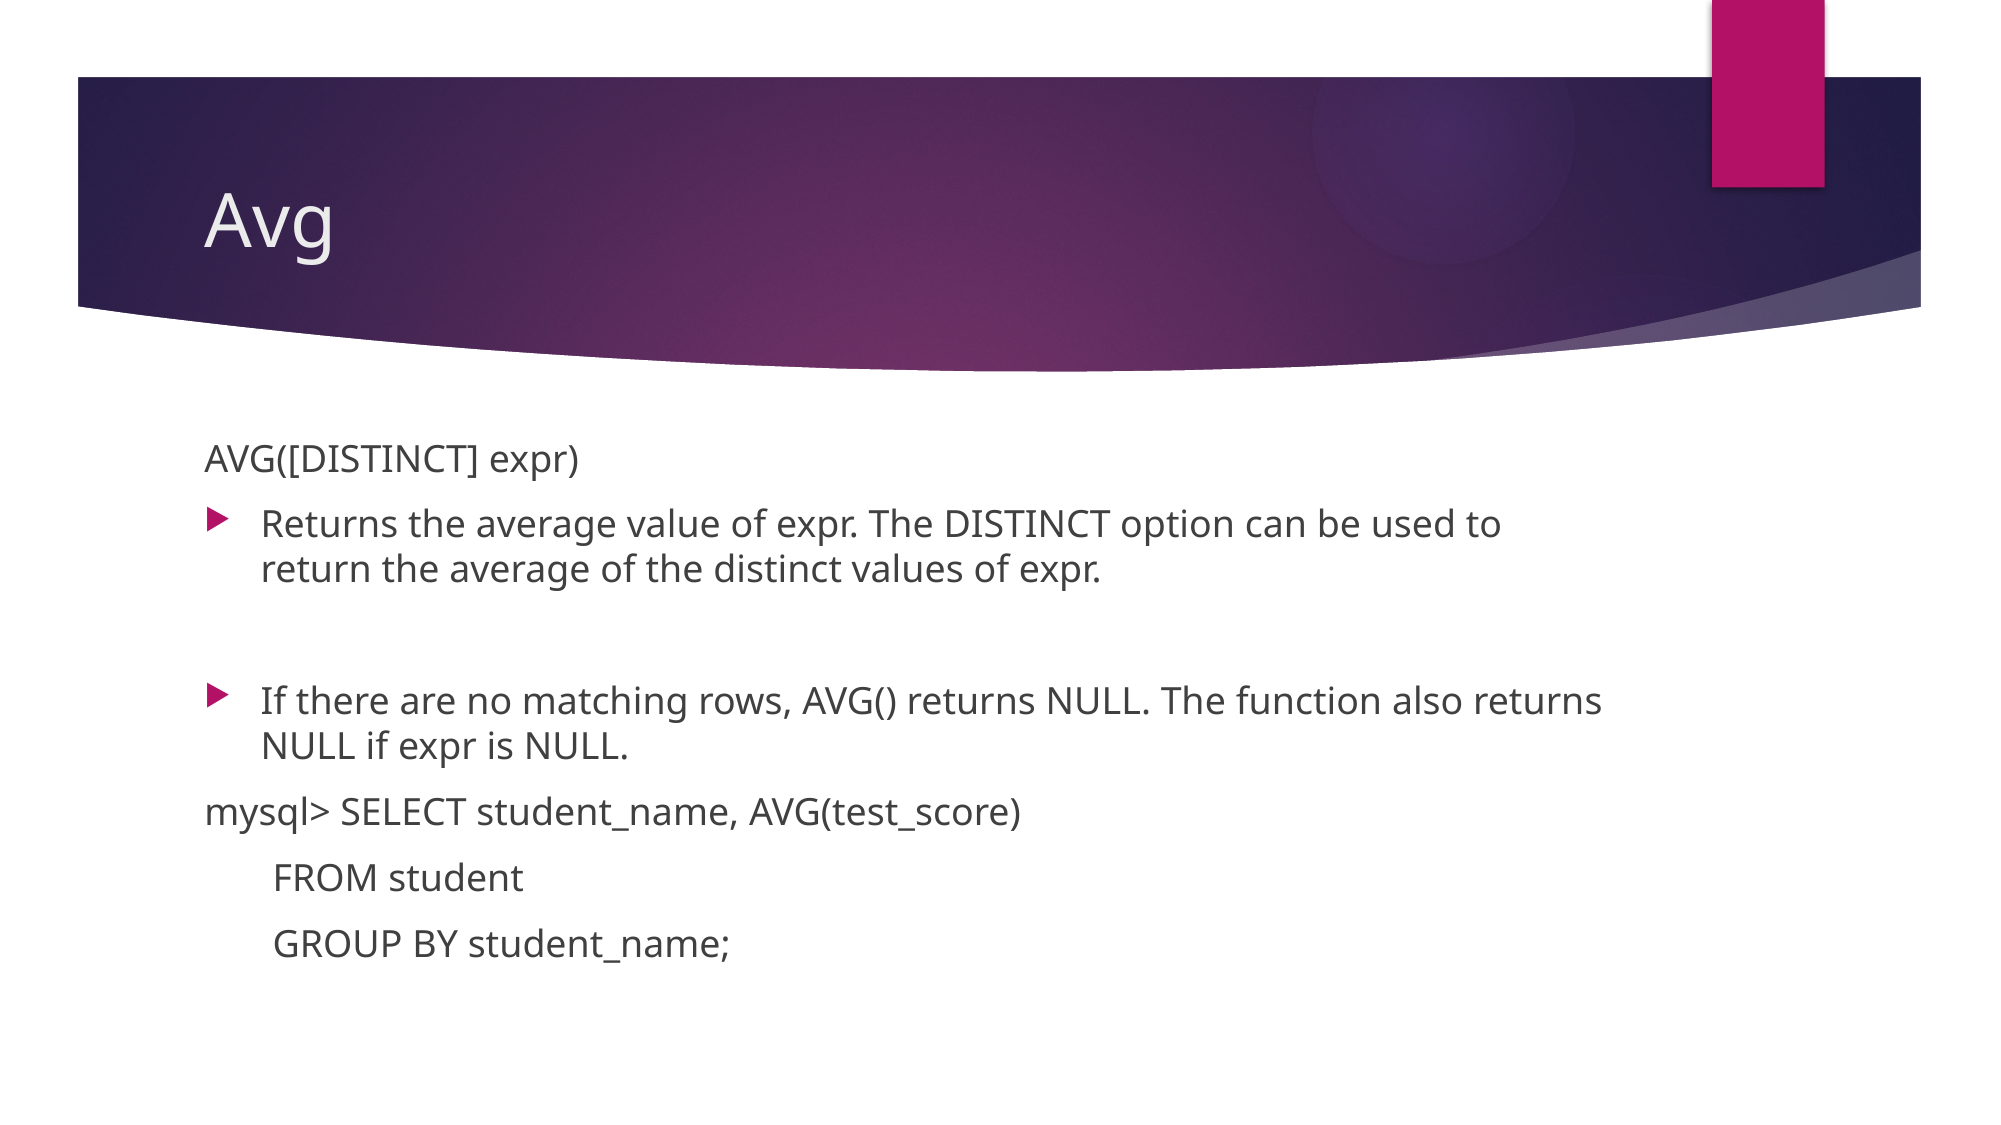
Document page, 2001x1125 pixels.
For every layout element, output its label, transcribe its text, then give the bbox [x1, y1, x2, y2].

list AVG([DISTINCT] expr) Returns the average value of expr. The DISTINCT option can be used to return the average of the distinct values of expr. If there are no matching rows, AVG() returns NULL. The function also returns NULL if expr is NULL. mysql> SELECT student_name, AVG(test_score) FROM student GROUP BY student_name; [189, 427, 1638, 988]
title Avg [189, 159, 1627, 276]
